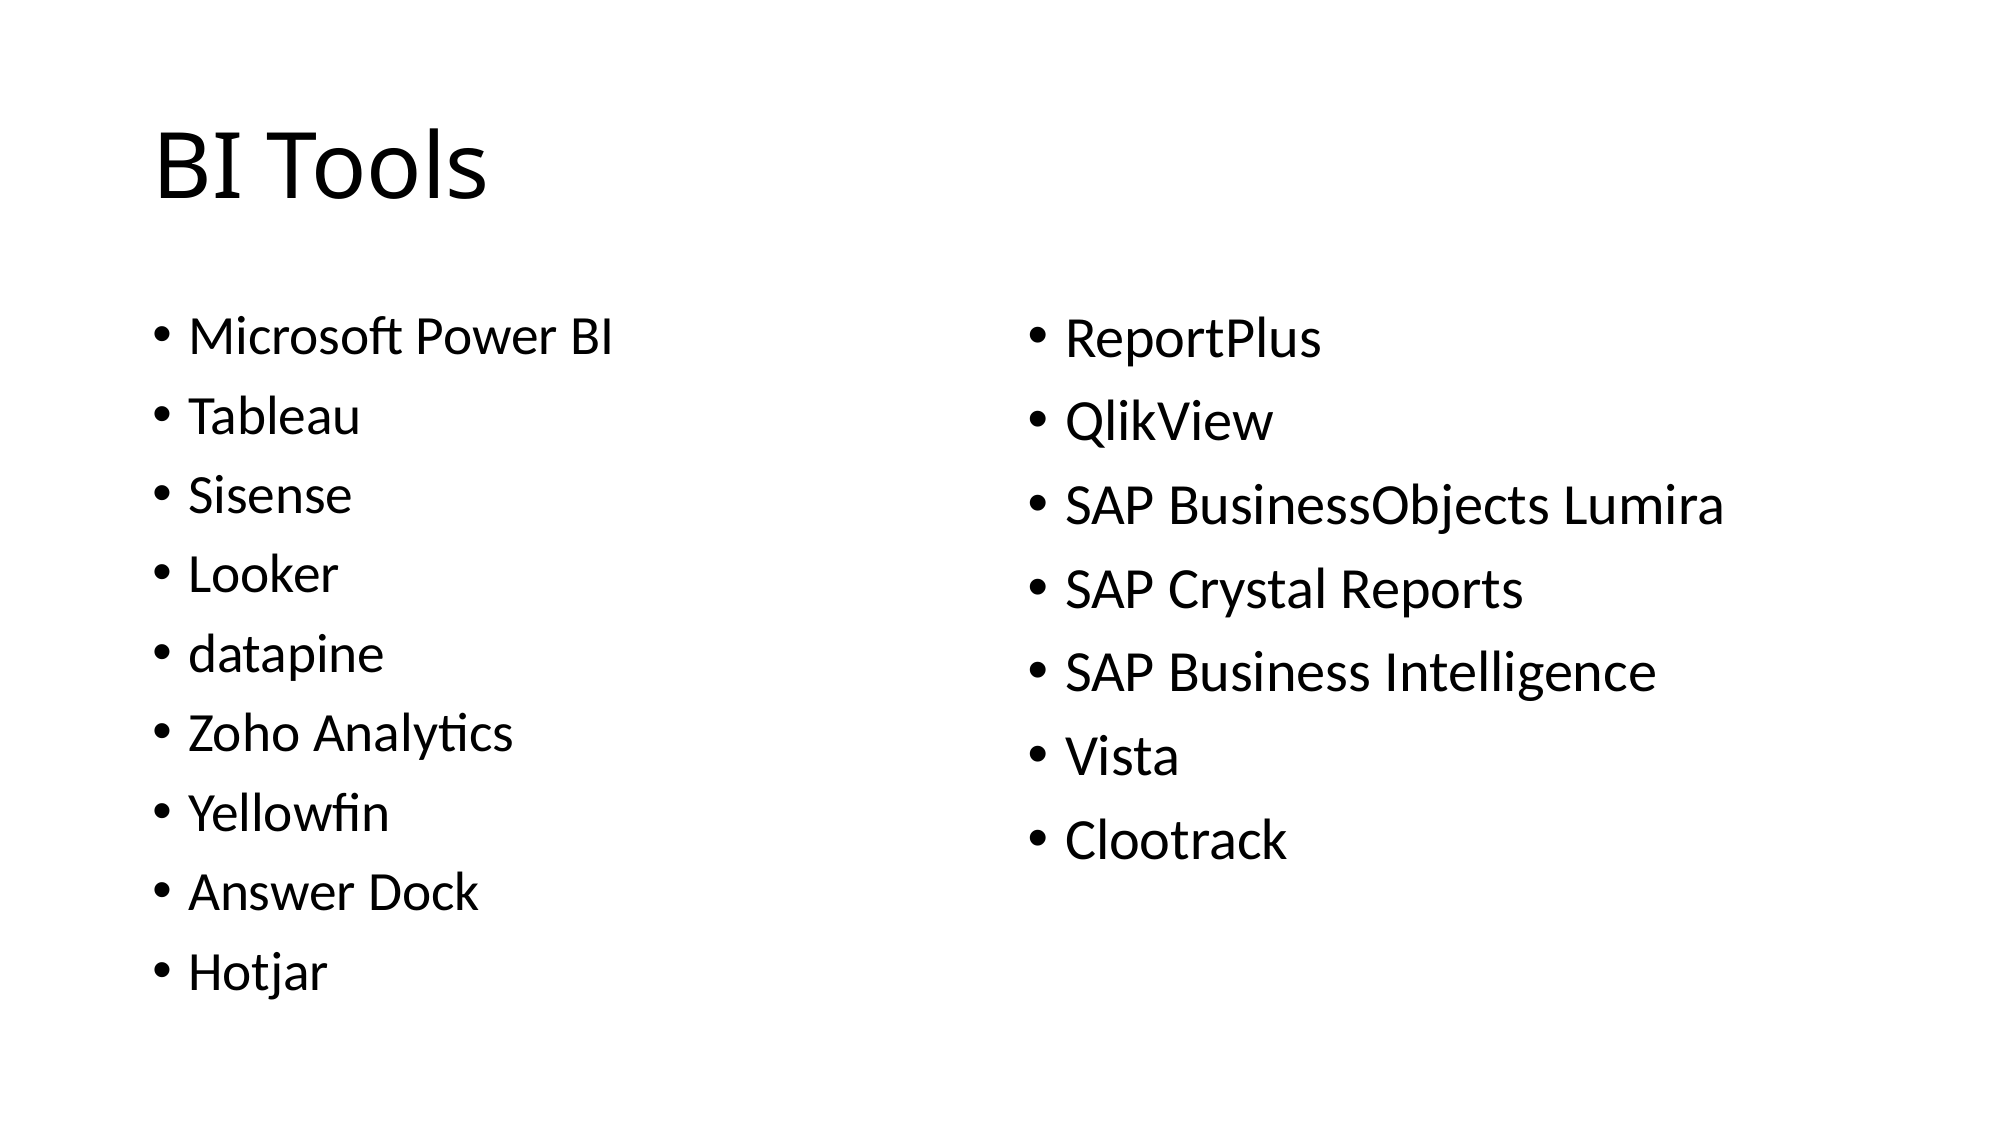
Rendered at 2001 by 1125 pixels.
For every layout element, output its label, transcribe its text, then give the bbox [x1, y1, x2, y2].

title BI Tools [137, 59, 1863, 278]
list Microsoft Power BI Tableau Sisense Looker datapine Zoho Analytics Yellowfin Answer Dock Hotjar [137, 299, 988, 1014]
list ReportPlus QlikView SAP BusinessObjects Lumira SAP Crystal Reports SAP Business Intelligence Vista Clootrack [1012, 299, 1863, 1014]
